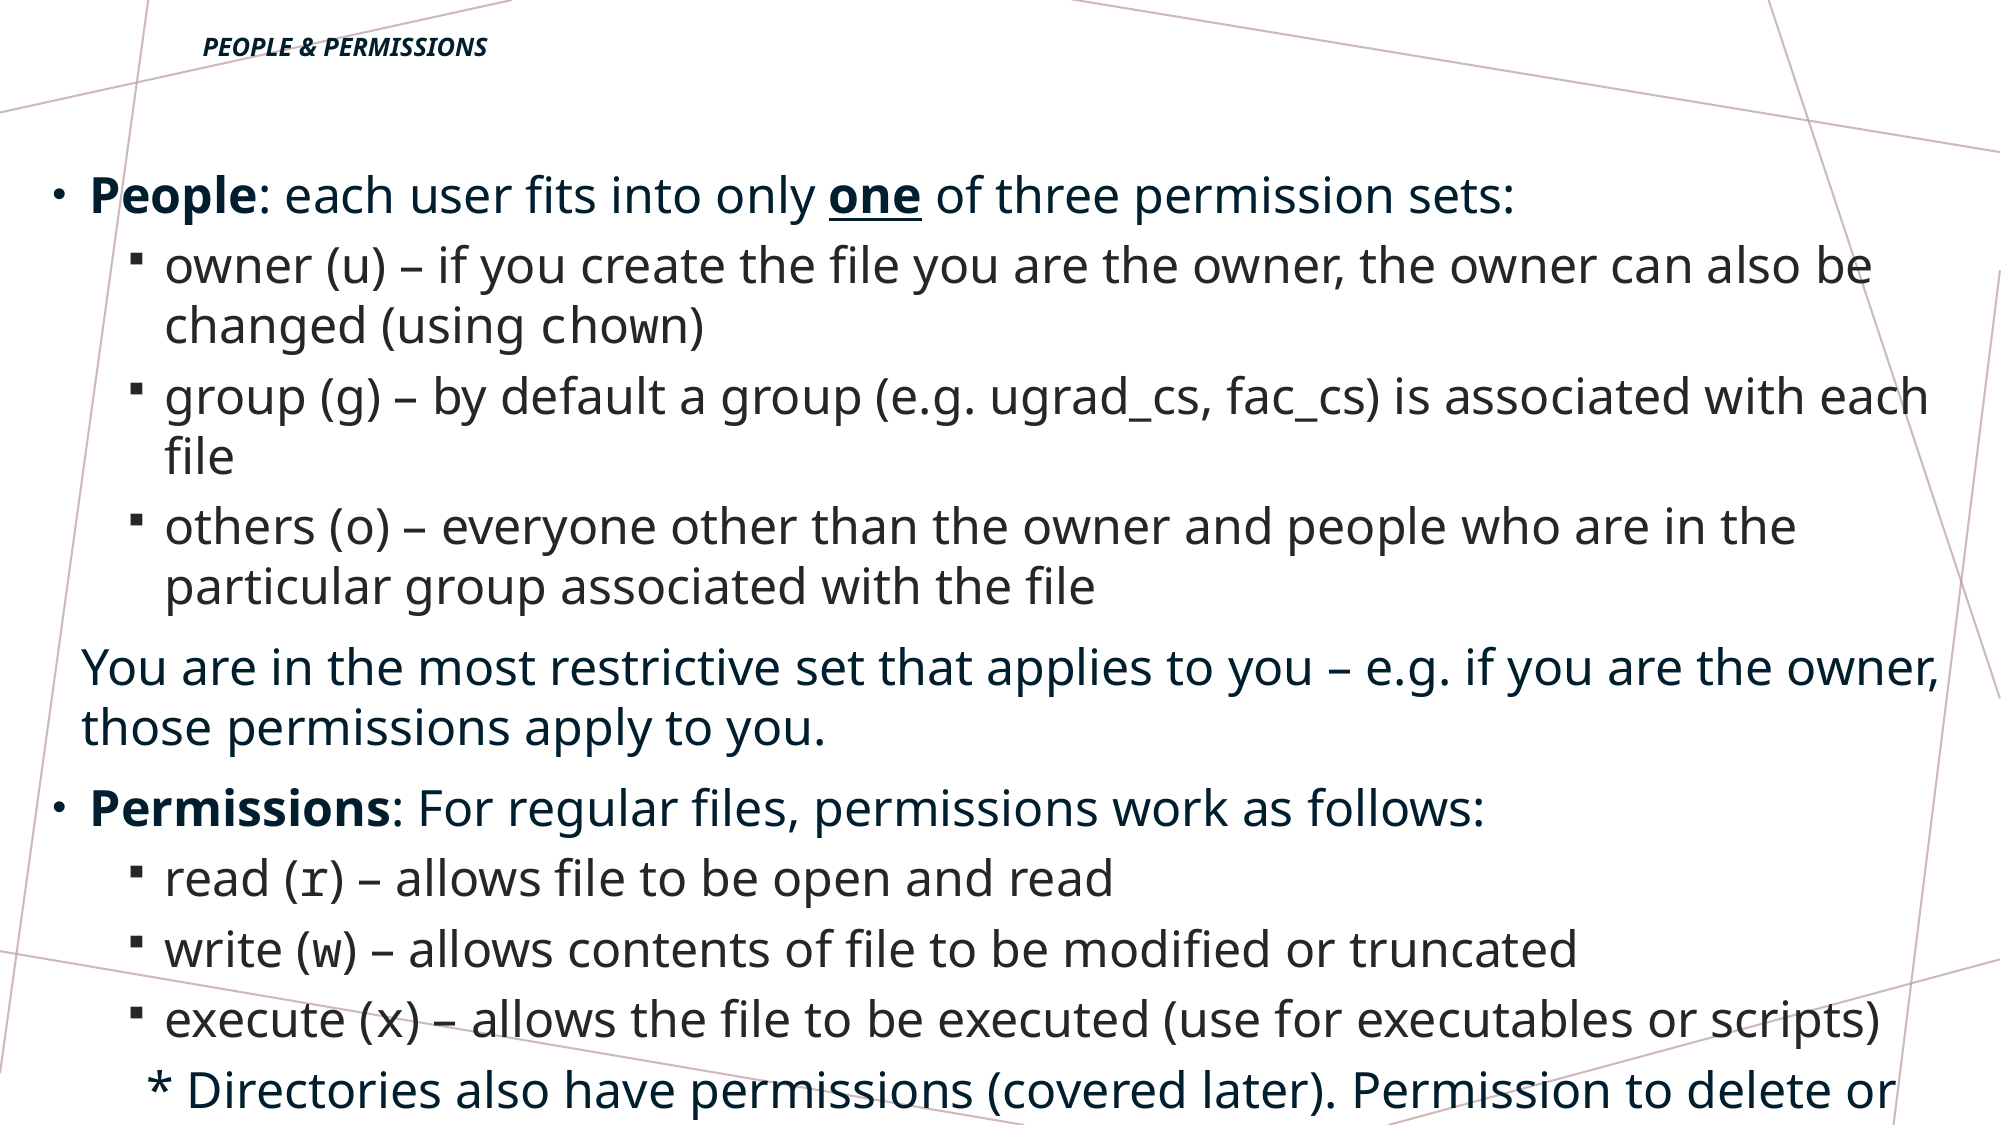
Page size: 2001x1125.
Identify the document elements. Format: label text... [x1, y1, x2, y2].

list People: each user fits into only one of three permission sets: owner (u) – if you create the file you are the owner, the owner can also be changed (using chown) group (g) – by default a group (e.g. ugrad_cs, fac_cs) is associated with each file others (o) – everyone other than the owner and people who are in the particular group associated with the file You are in the most restrictive set that applies to you – e.g. if you are the owner, those permissions apply to you. Permissions: For regular files, permissions work as follows: read (r) – allows file to be open and read write (w) – allows contents of file to be modified or truncated execute (x) – allows the file to be executed (use for executables or scripts) * Directories also have permissions (covered later). Permission to delete or rename a file is controlled by the permission of its parent directory. [37, 156, 1963, 1077]
title People & Permissions [187, 26, 1813, 70]
